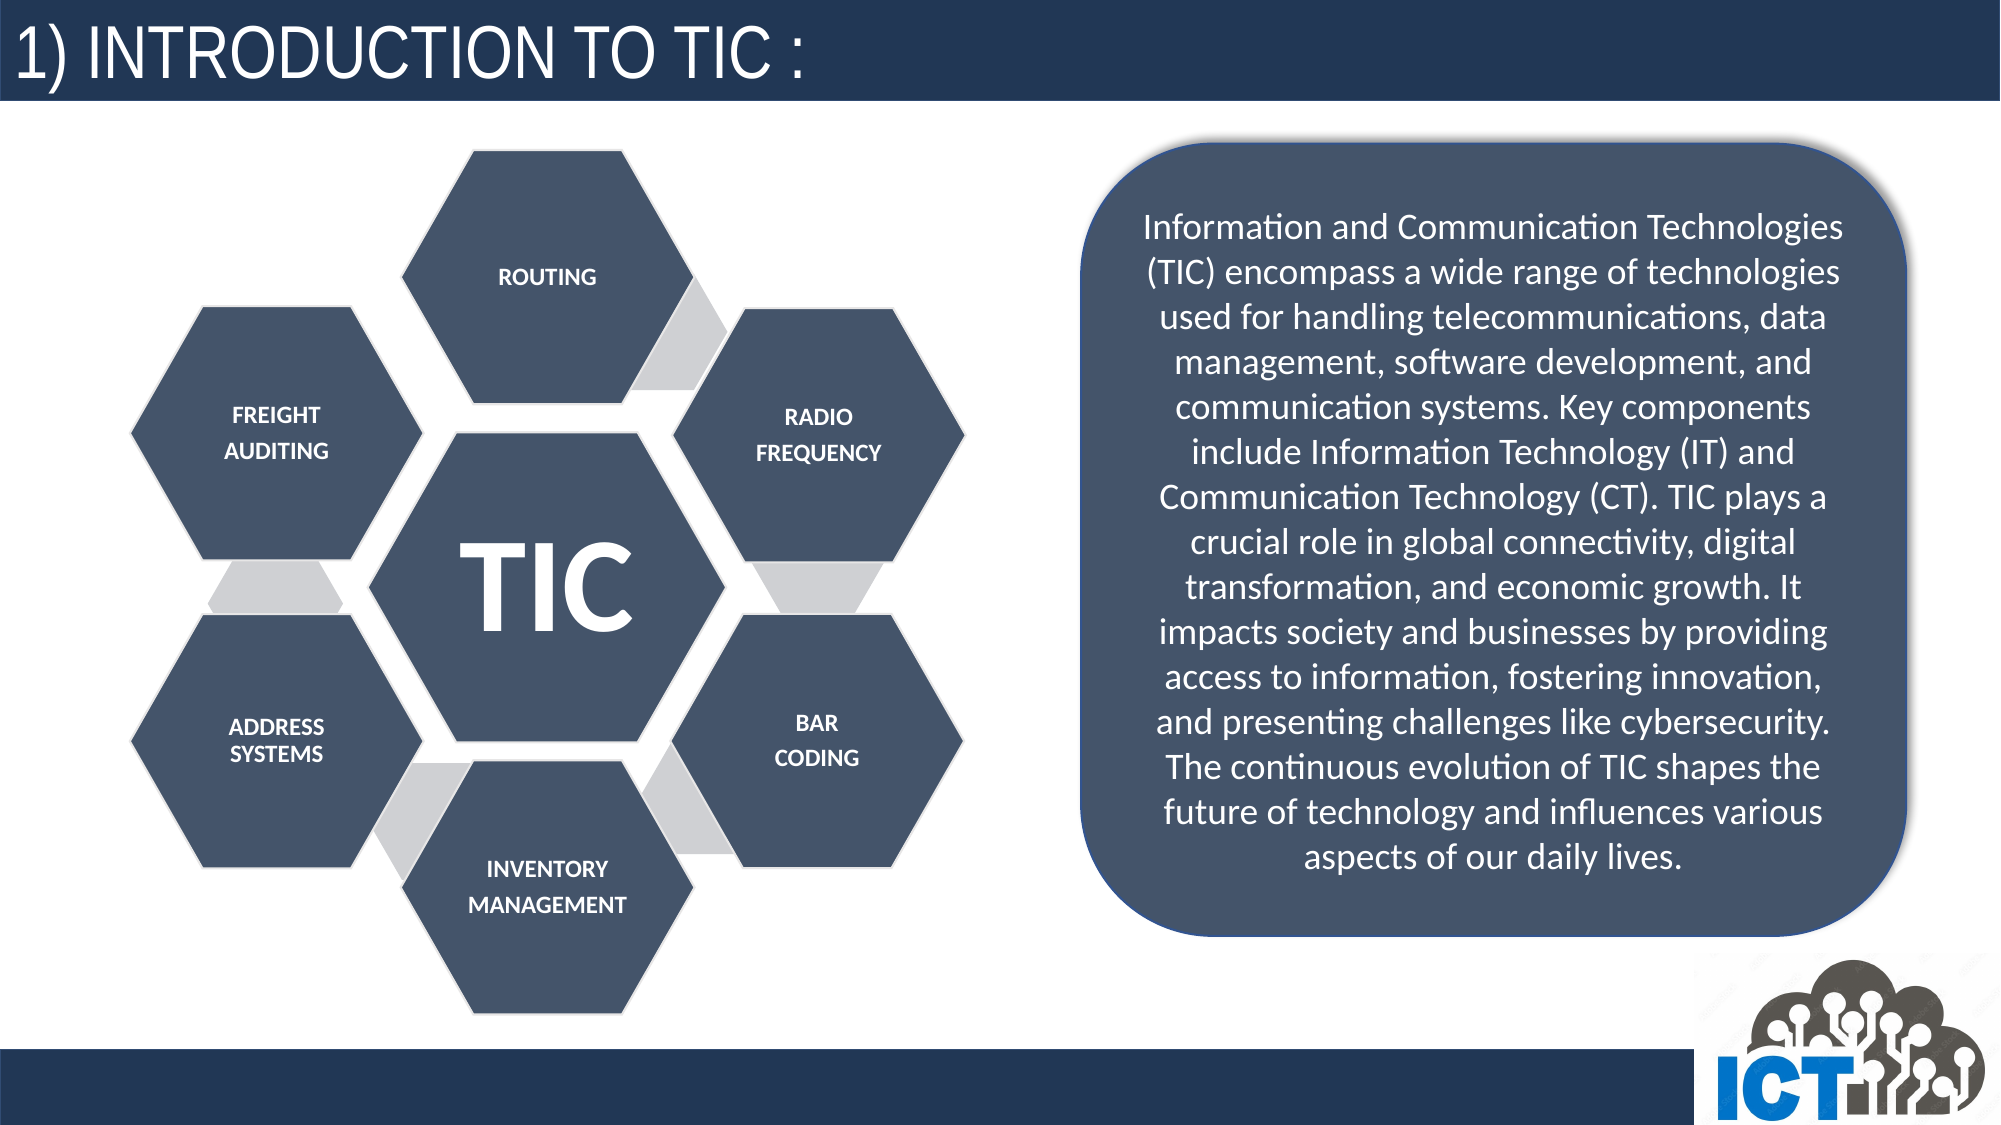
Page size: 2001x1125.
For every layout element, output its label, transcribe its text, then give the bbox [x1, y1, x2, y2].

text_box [0, 139, 1199, 1015]
text_box [0, 1049, 1694, 1125]
text_box Information and Communication Technologies (TIC) encompass a wide range of technologies used for handling telecommunications, data management, software development, and communication systems. Key components include Information Technology (IT) and Communication Technology (CT). TIC plays a crucial role in global connectivity, digital transformation, and economic growth. It impacts society and businesses by providing access to information, fostering innovation, and presenting challenges like cybersecurity. The continuous evolution of TIC shapes the future of technology and influences various aspects of our daily lives. [1199, 142, 1908, 937]
text_box 1) INTRODUCTION TO TIC : [0, 0, 2000, 101]
picture [1694, 953, 2000, 1125]
